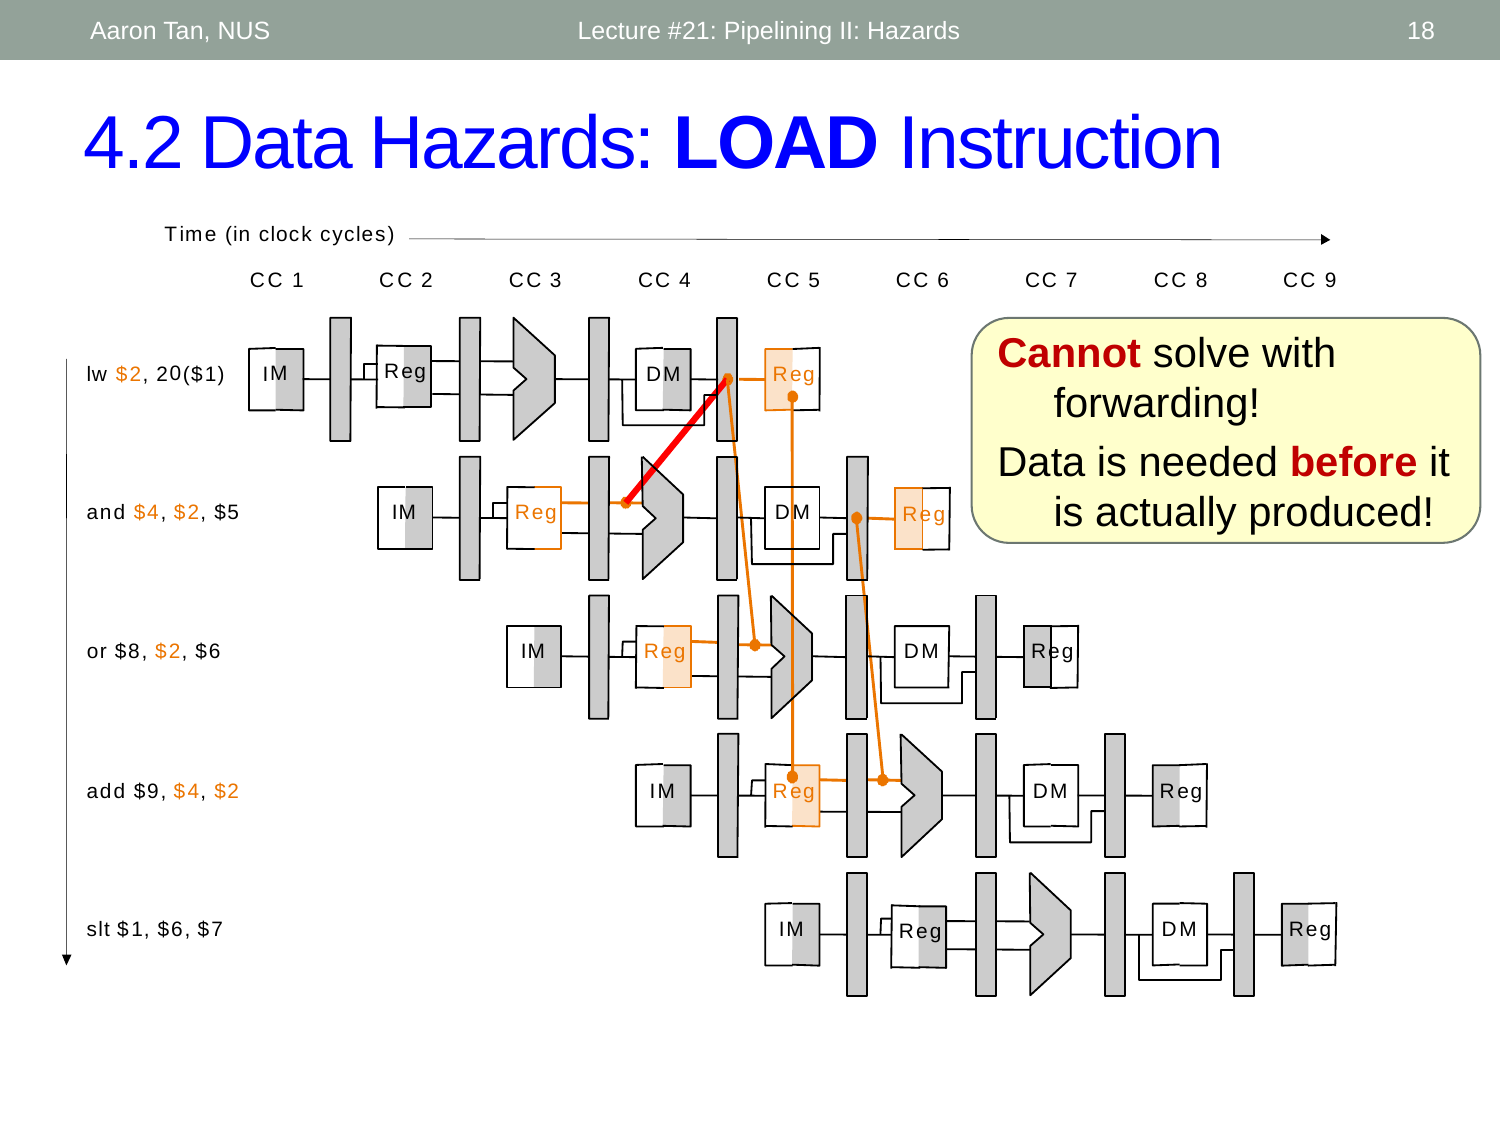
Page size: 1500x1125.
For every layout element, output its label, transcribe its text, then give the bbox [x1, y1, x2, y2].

title 4.2 Data Hazards: LOAD Instruction [68, 86, 1450, 192]
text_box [61, 220, 1338, 997]
slide_number Aaron Tan, NUS [75, 3, 550, 57]
slide_number 18 [1308, 3, 1450, 57]
text_box Cannot solve with forwarding! Data is needed before it is actually produced! [1345, 315, 1483, 546]
footer Lecture #21: Pipelining II: Hazards [562, 3, 1238, 57]
